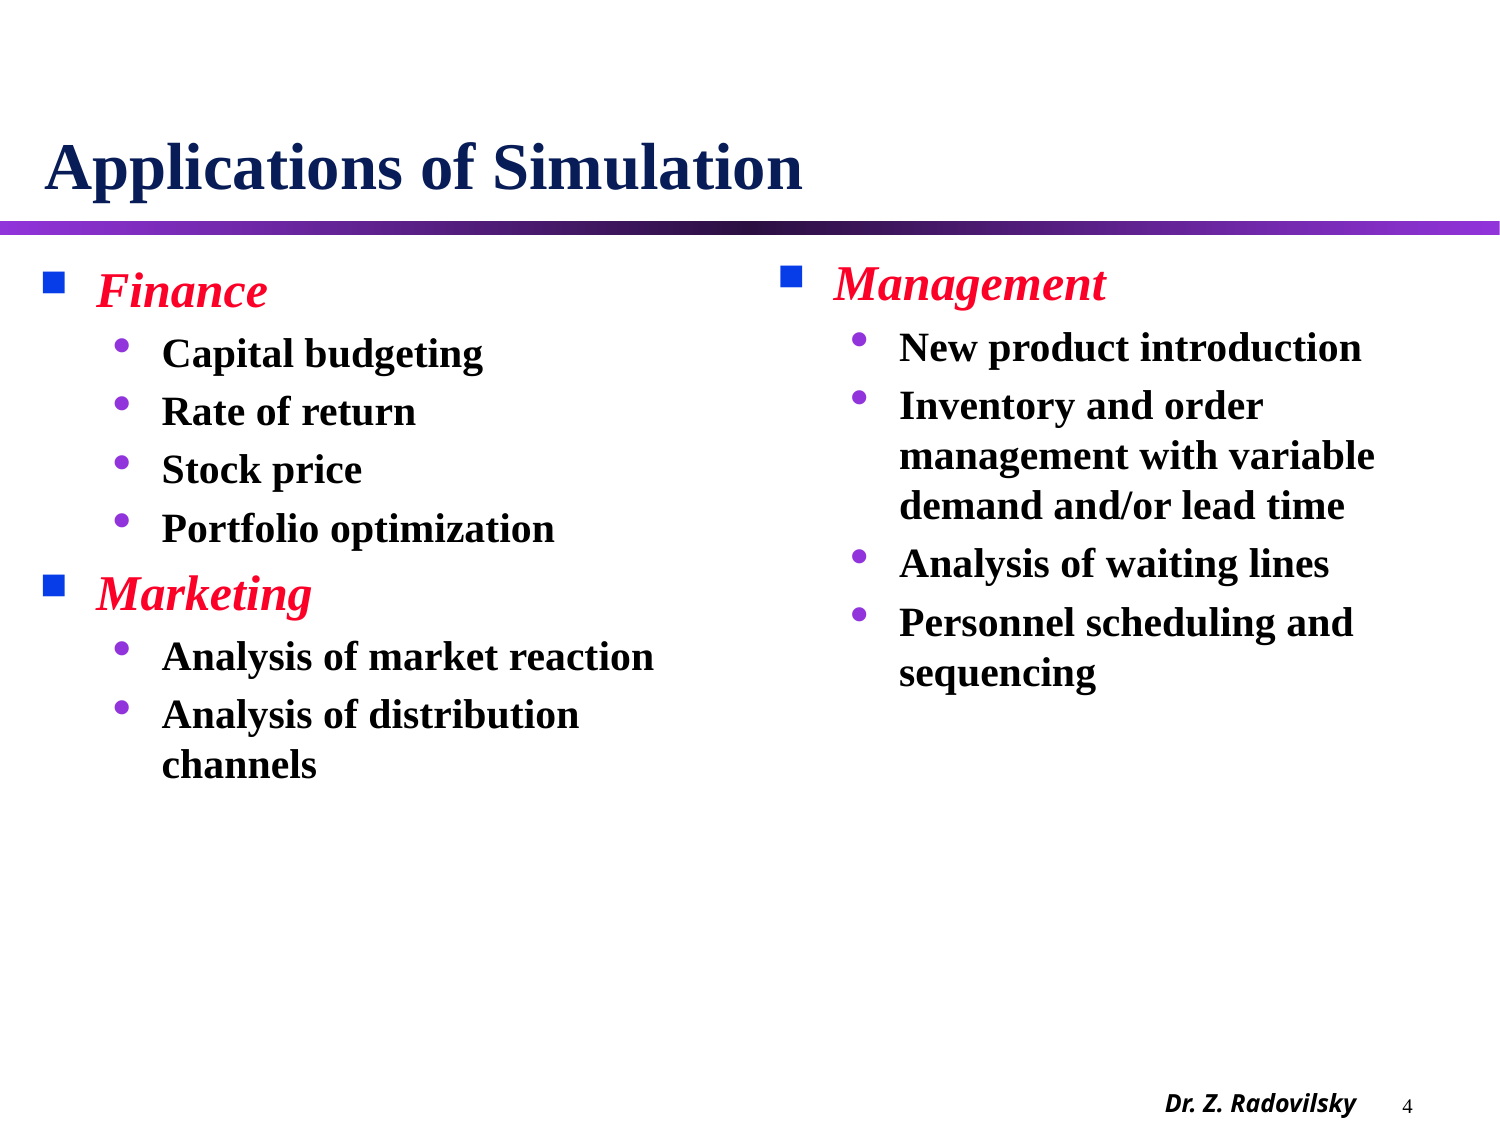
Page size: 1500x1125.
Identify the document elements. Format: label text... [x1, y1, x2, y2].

list Finance Capital budgeting Rate of return Stock price Portfolio optimization Marketing Analysis of market reaction Analysis of distribution channels [24, 249, 738, 1038]
text_box Management New product introduction Inventory and order management with variable demand and/or lead time Analysis of waiting lines Personnel scheduling and sequencing [762, 249, 1475, 1038]
title Applications of Simulation [29, 24, 1471, 211]
